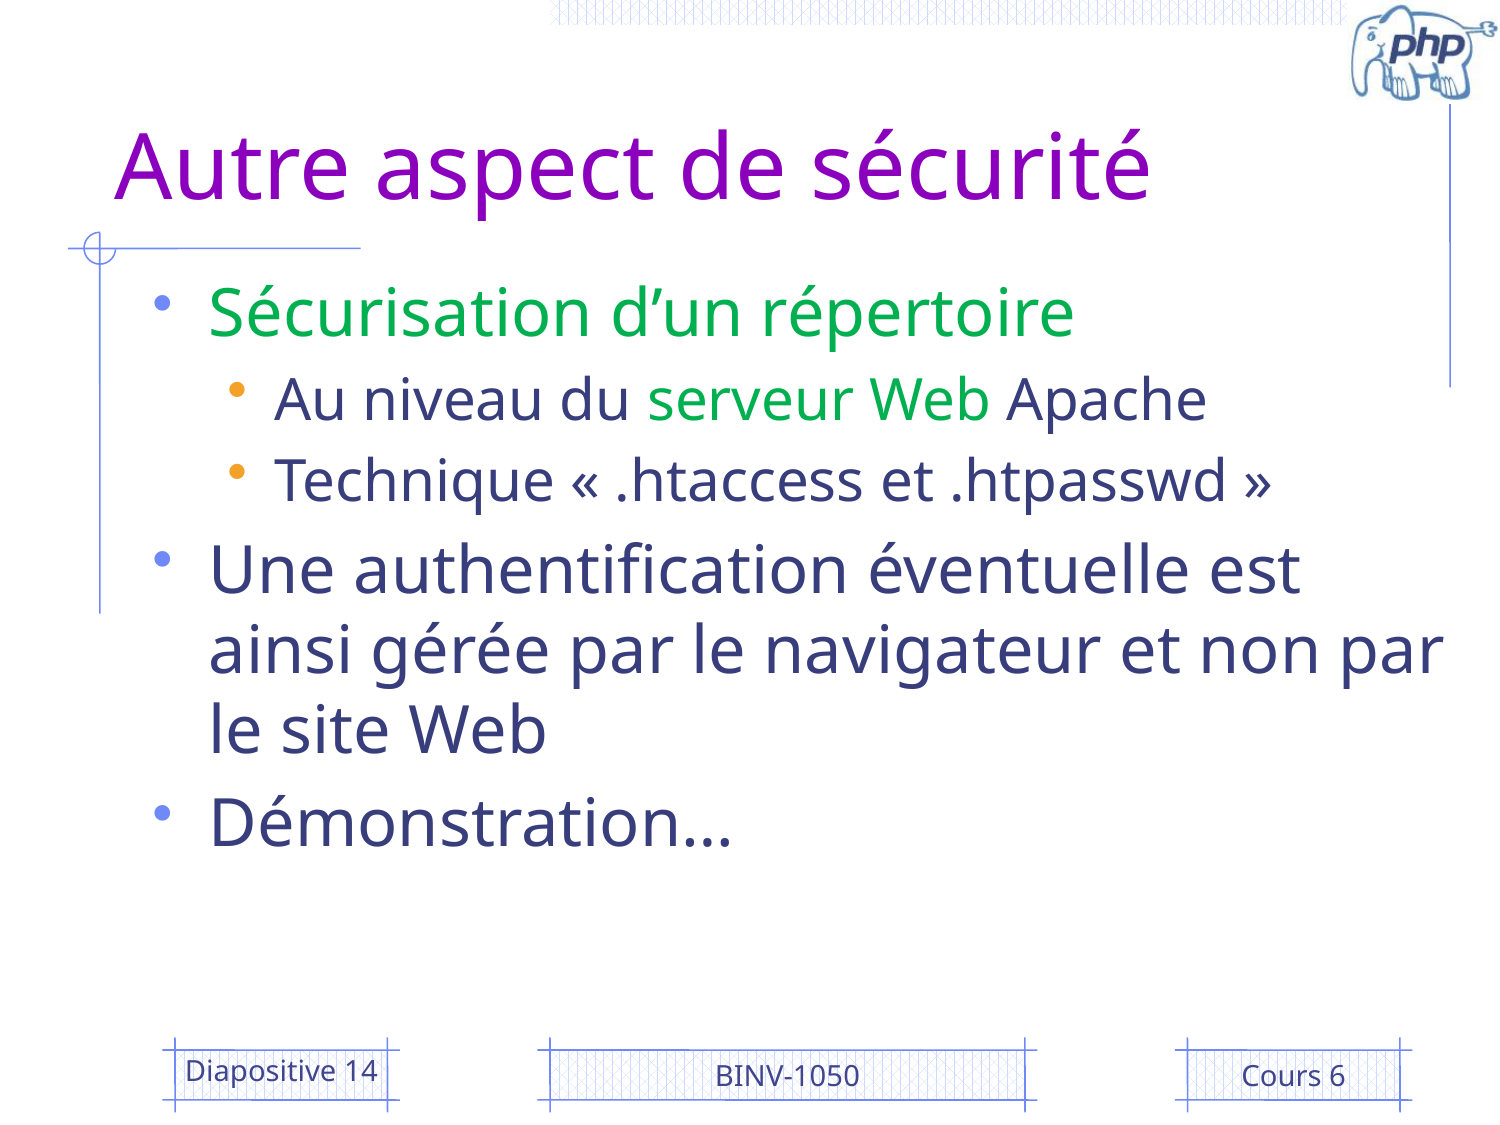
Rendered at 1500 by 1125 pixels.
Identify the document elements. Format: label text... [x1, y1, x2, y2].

footer BINV-1050 [549, 1024, 1026, 1101]
slide_number Diapositive 14 [149, 1024, 413, 1101]
list Sécurisation d’un répertoire Au niveau du serveur Web Apache Technique « .htaccess et .htpasswd » Une authentification éventuelle est ainsi gérée par le navigateur et non par le site Web Démonstration… [137, 262, 1475, 1013]
picture [1347, 0, 1500, 104]
slide_number Cours 6 [1187, 1024, 1401, 1101]
title Autre aspect de sécurité [99, 50, 1375, 225]
